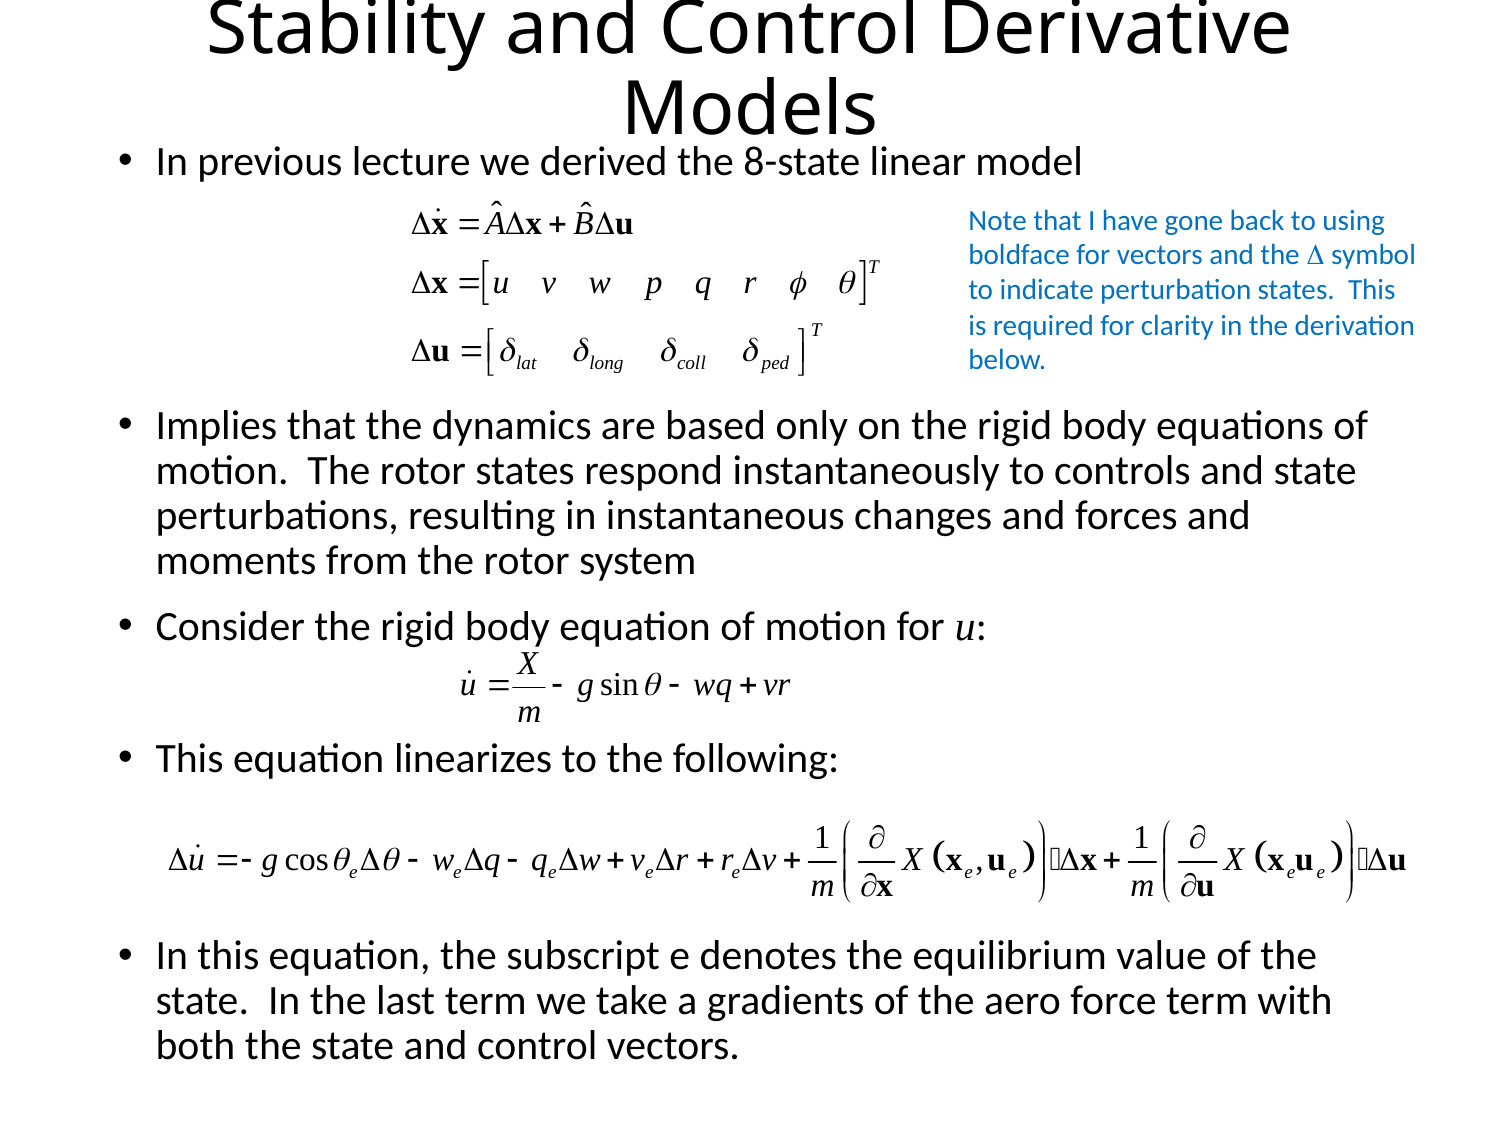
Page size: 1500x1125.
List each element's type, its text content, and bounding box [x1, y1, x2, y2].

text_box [454, 639, 802, 733]
text_box Note that I have gone back to using boldface for vectors and the D symbol to indicate perturbation states. This is required for clarity in the derivation below. [953, 193, 1432, 384]
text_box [404, 193, 892, 385]
list In previous lecture we derived the 8-state linear model Implies that the dynamics are based only on the rigid body equations of motion. The rotor states respond instantaneously to controls and state perturbations, resulting in instantaneous changes and forces and moments from the rotor system Consider the rigid body equation of motion for u: This equation linearizes to the following: In this equation, the subscript e denotes the equilibrium value of the state. In the last term we take a gradients of the aero force term with both the state and control vectors. [103, 132, 1397, 1088]
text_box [161, 813, 1415, 910]
title Stability and Control Derivative Models [103, 30, 1397, 110]
